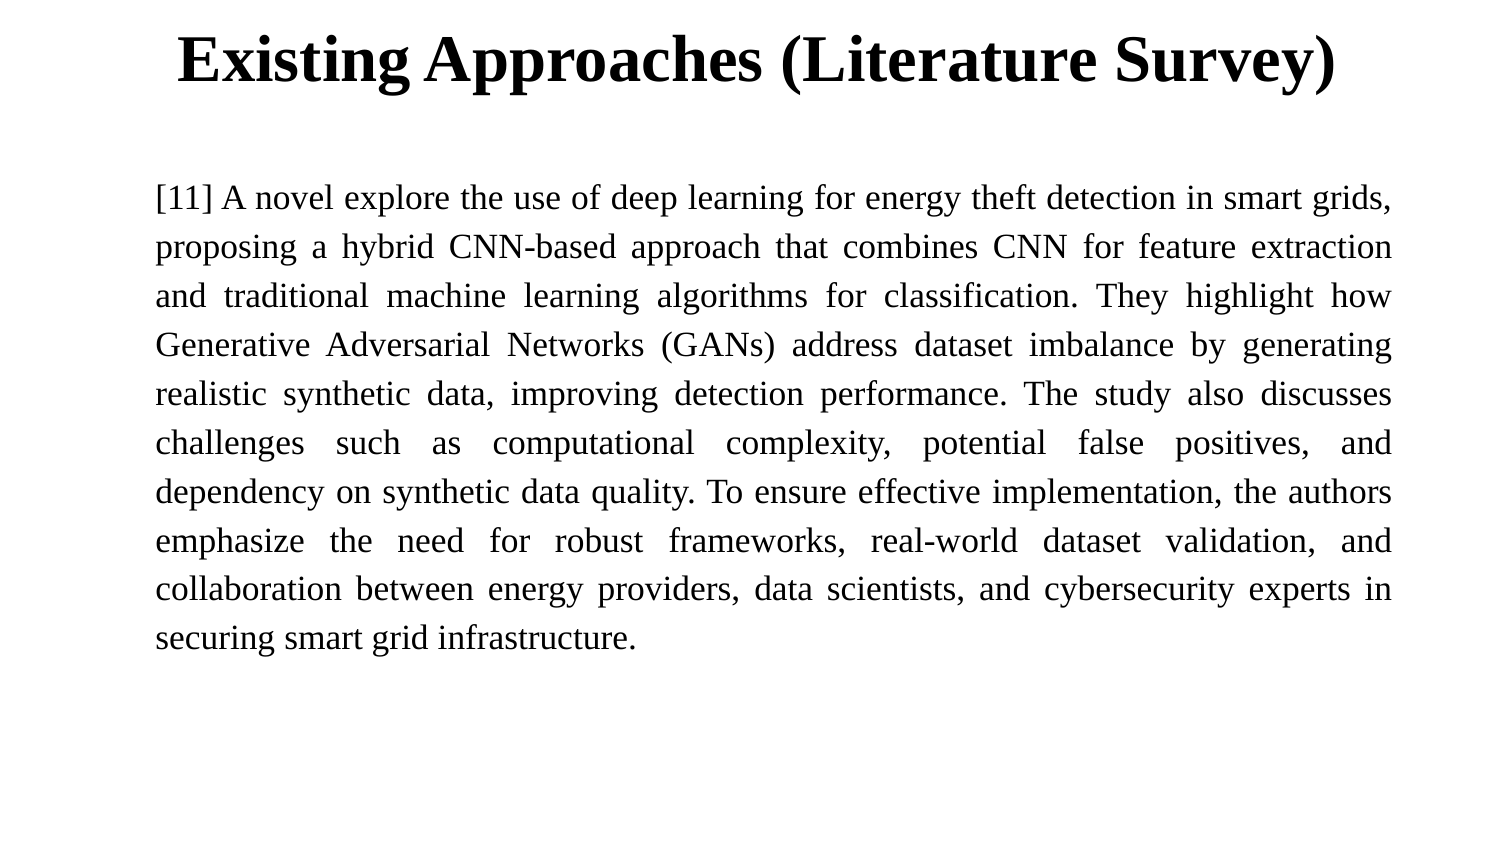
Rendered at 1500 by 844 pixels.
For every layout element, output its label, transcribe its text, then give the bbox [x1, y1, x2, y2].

title Existing Approaches (Literature Survey) [162, 0, 1500, 138]
list [11] A novel explore the use of deep learning for energy theft detection in smart grids, proposing a hybrid CNN-based approach that combines CNN for feature extraction and traditional machine learning algorithms for classification. They highlight how Generative Adversarial Networks (GANs) address dataset imbalance by generating realistic synthetic data, improving detection performance. The study also discusses challenges such as computational complexity, potential false positives, and dependency on synthetic data quality. To ensure effective implementation, the authors emphasize the need for robust frameworks, real-world dataset validation, and collaboration between energy providers, data scientists, and cybersecurity experts in securing smart grid infrastructure. [121, 152, 1408, 714]
